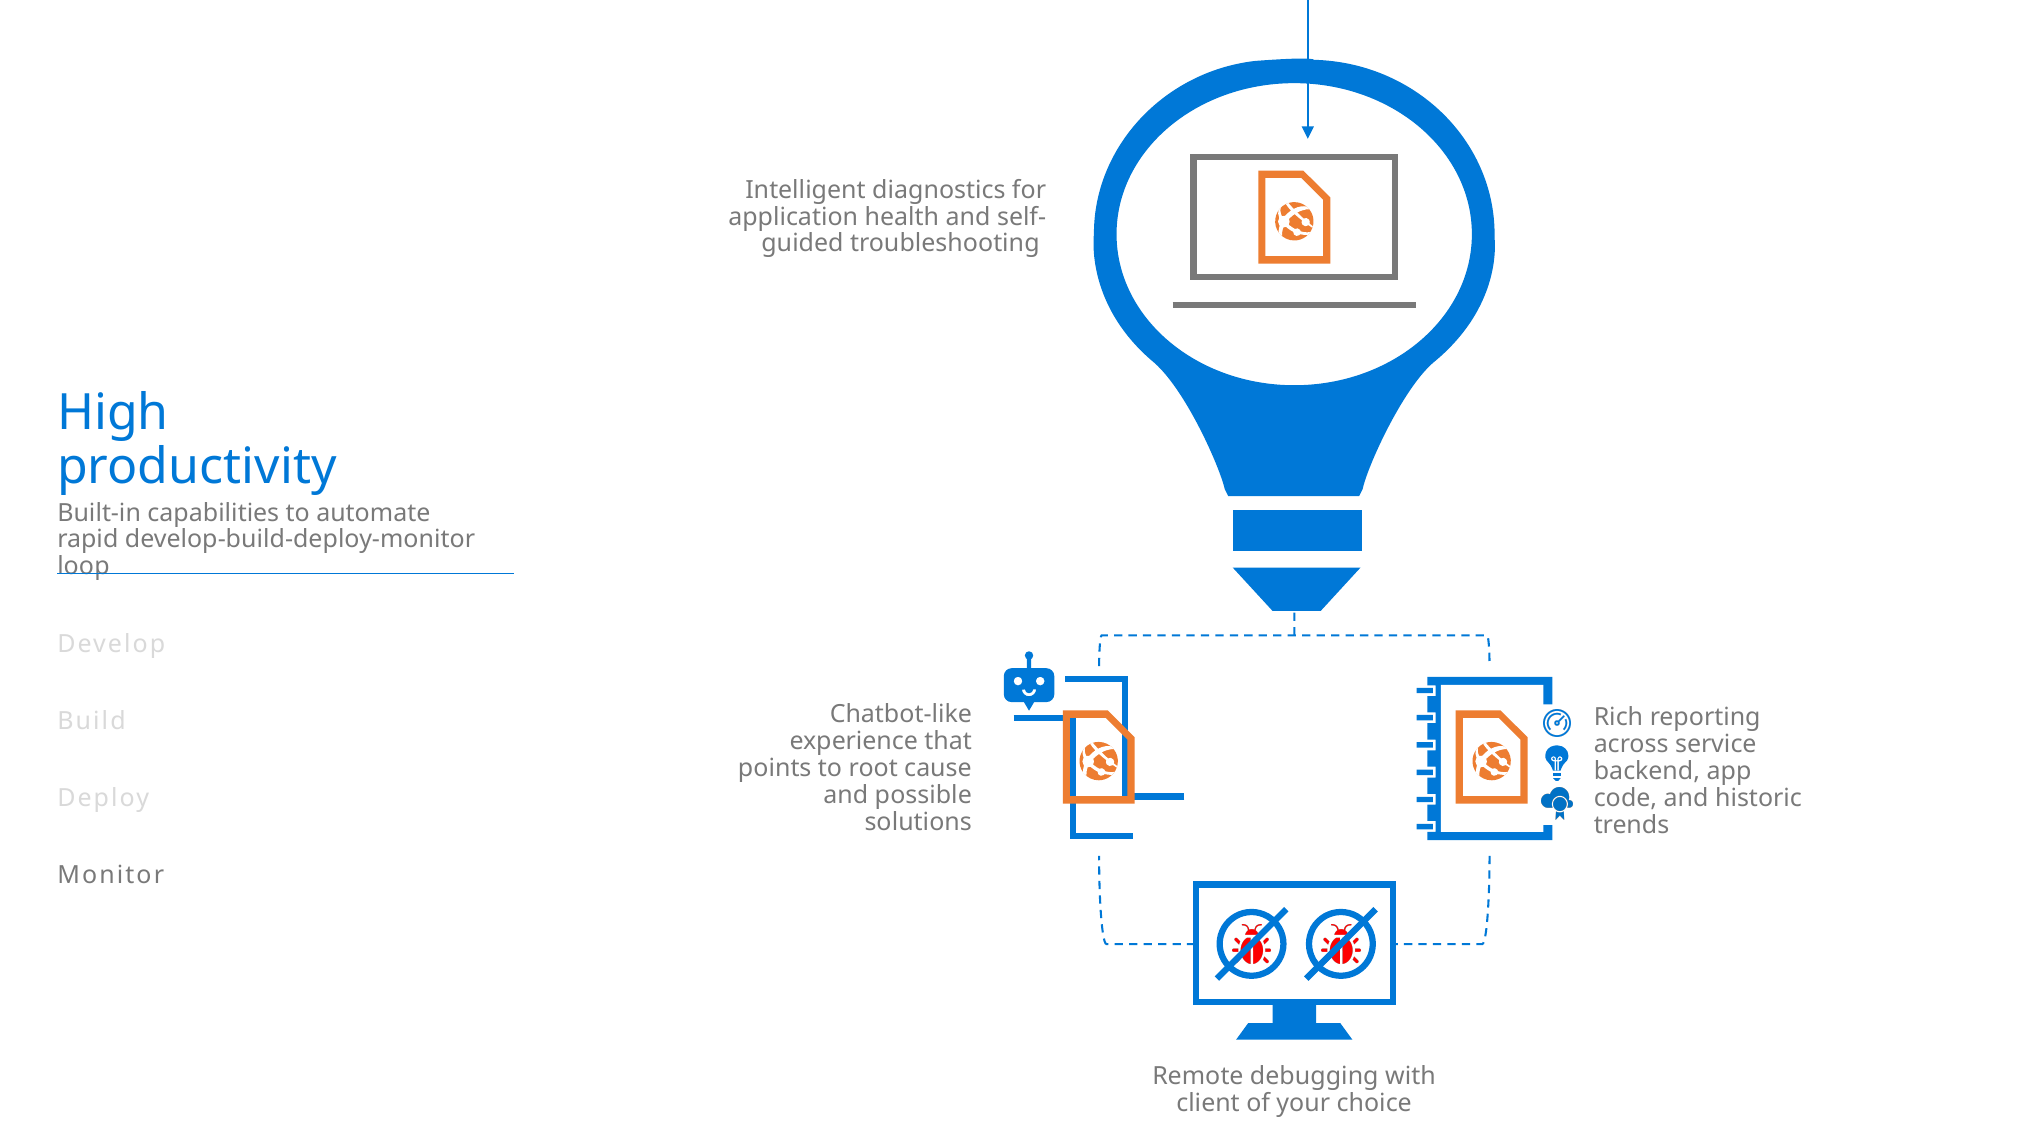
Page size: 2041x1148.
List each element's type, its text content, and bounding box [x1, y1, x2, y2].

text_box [697, 651, 1185, 836]
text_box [1119, 884, 1470, 1125]
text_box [1306, 909, 1376, 979]
text_box [1098, 855, 1491, 945]
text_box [1093, 58, 1495, 618]
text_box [1416, 676, 1825, 841]
text_box Intelligent diagnostics for application health and self-guided troubleshooting [711, 169, 1062, 265]
text_box [1098, 634, 1491, 667]
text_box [1216, 909, 1287, 979]
